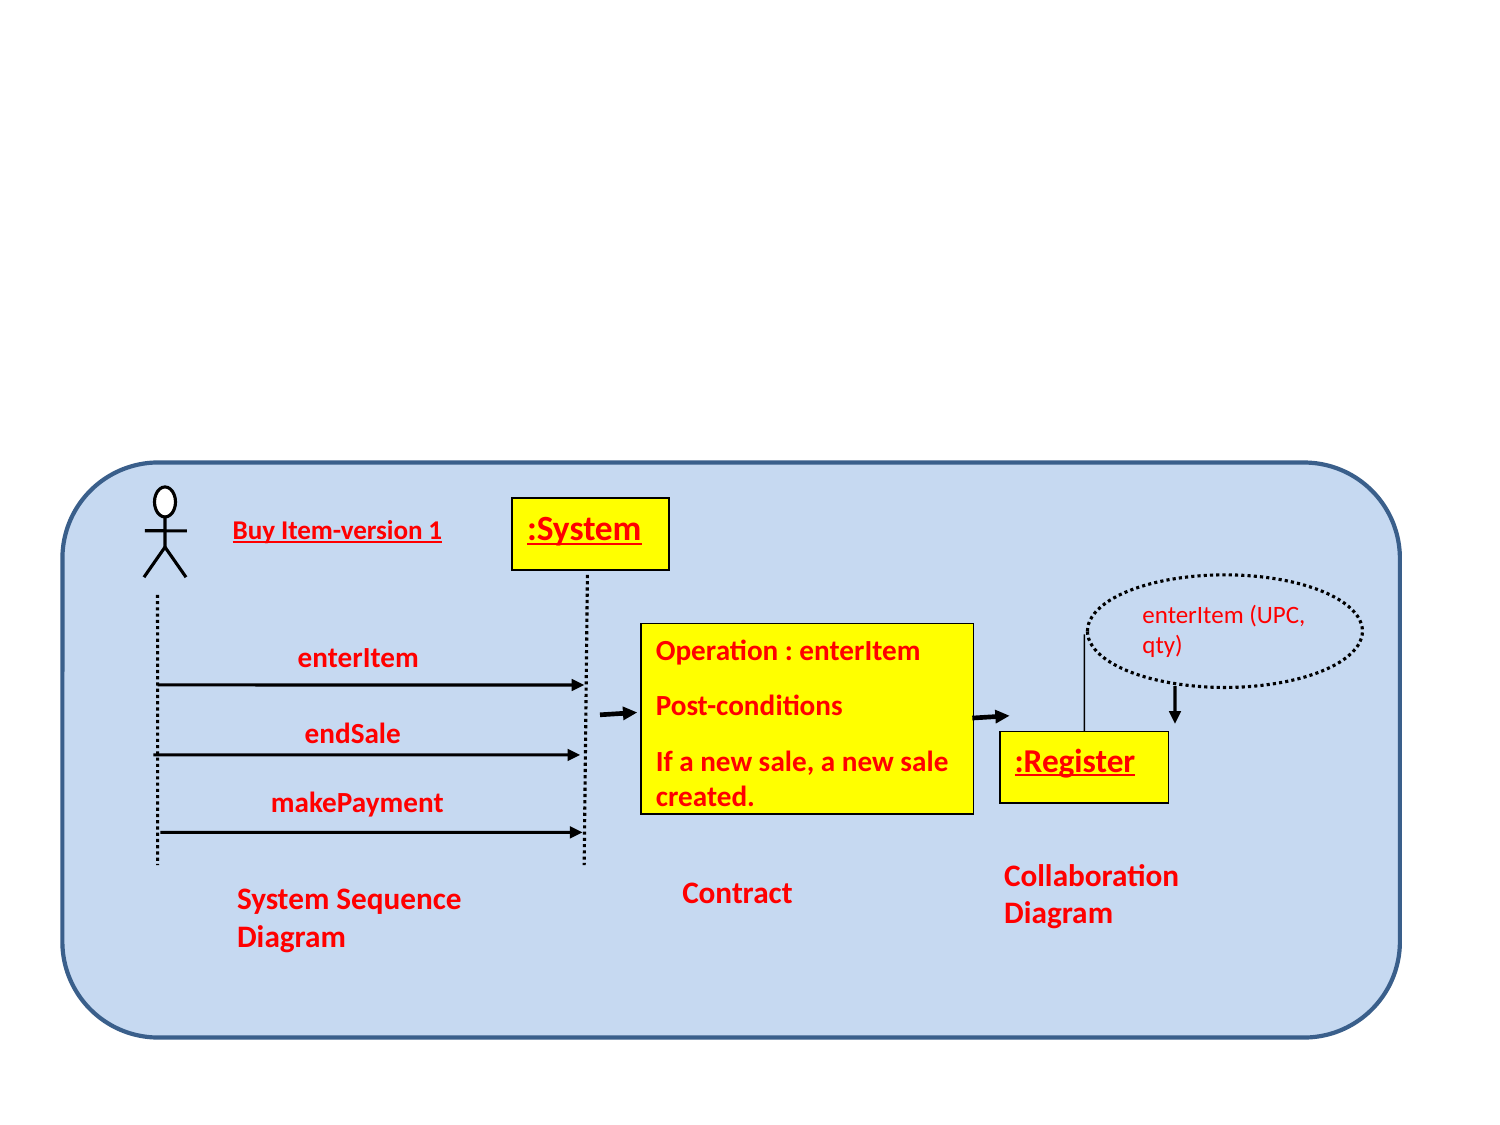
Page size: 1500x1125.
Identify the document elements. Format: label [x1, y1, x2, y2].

text_box [60, 460, 1402, 1040]
text_box [143, 486, 1363, 961]
